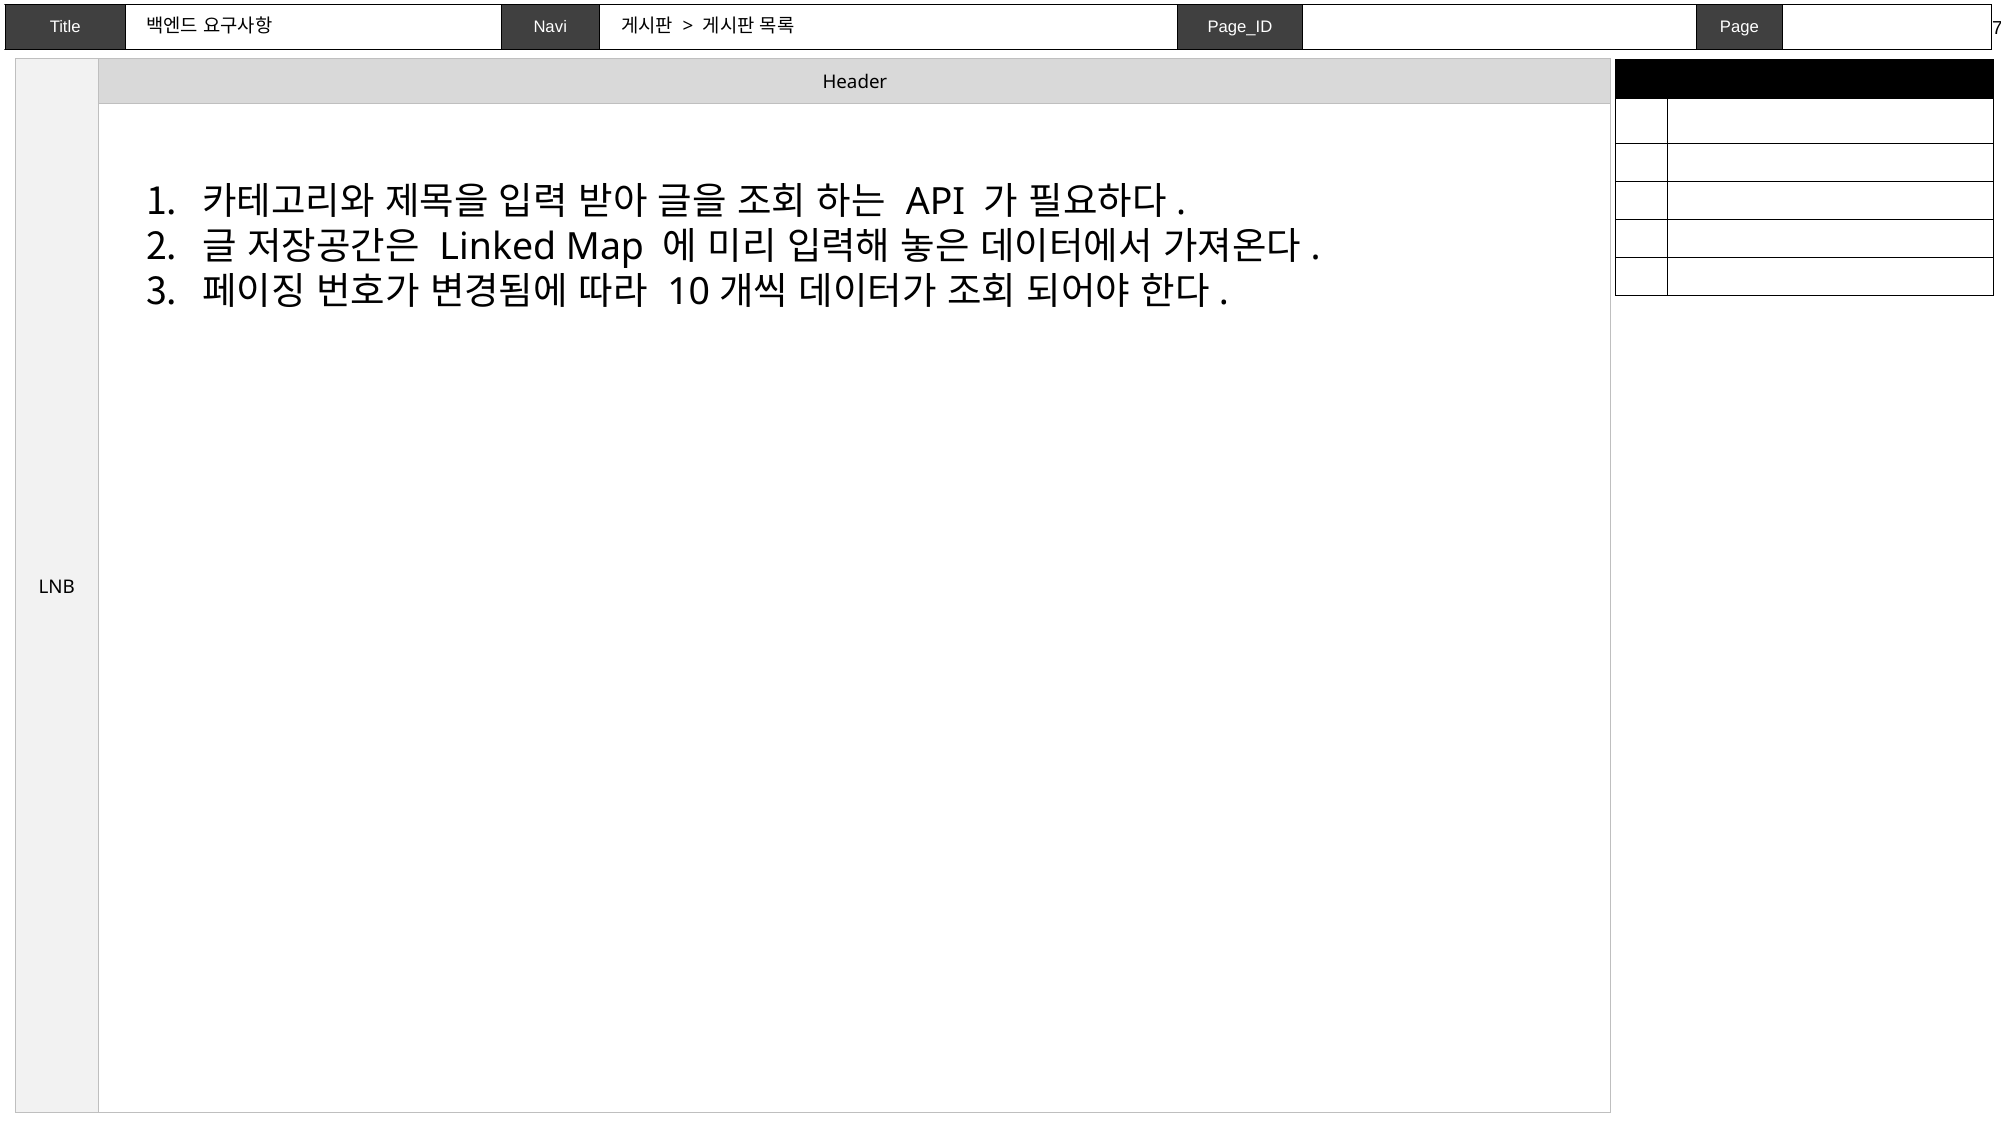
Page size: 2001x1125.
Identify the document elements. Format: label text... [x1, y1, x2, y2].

table_cell [1616, 99, 1667, 143]
text_box 카테고리와 제목을 입력 받아 글을 조회 하는 API 가 필요하다. 글 저장공간은 Linked Map 에 미리 입력해 놓은 데이터에서 가져온다. 페이징 번호가 변경됨에 따라 10개씩 데이터가 조회 되어야 한다. [131, 169, 1571, 320]
table_cell [1616, 220, 1667, 257]
list 게시판 > 게시판 목록 [606, 8, 1125, 45]
table_header [1616, 60, 1667, 98]
table_cell [1668, 144, 1993, 181]
table_cell [1616, 258, 1667, 295]
table_header [1668, 60, 1993, 98]
table_cell [1668, 182, 1993, 219]
table_cell [1668, 99, 1993, 143]
title 백엔드 요구사항 [131, 8, 308, 45]
table_cell [1616, 182, 1667, 219]
table_cell [1616, 144, 1667, 181]
table_cell [1668, 258, 1993, 295]
table_cell [1668, 220, 1993, 257]
